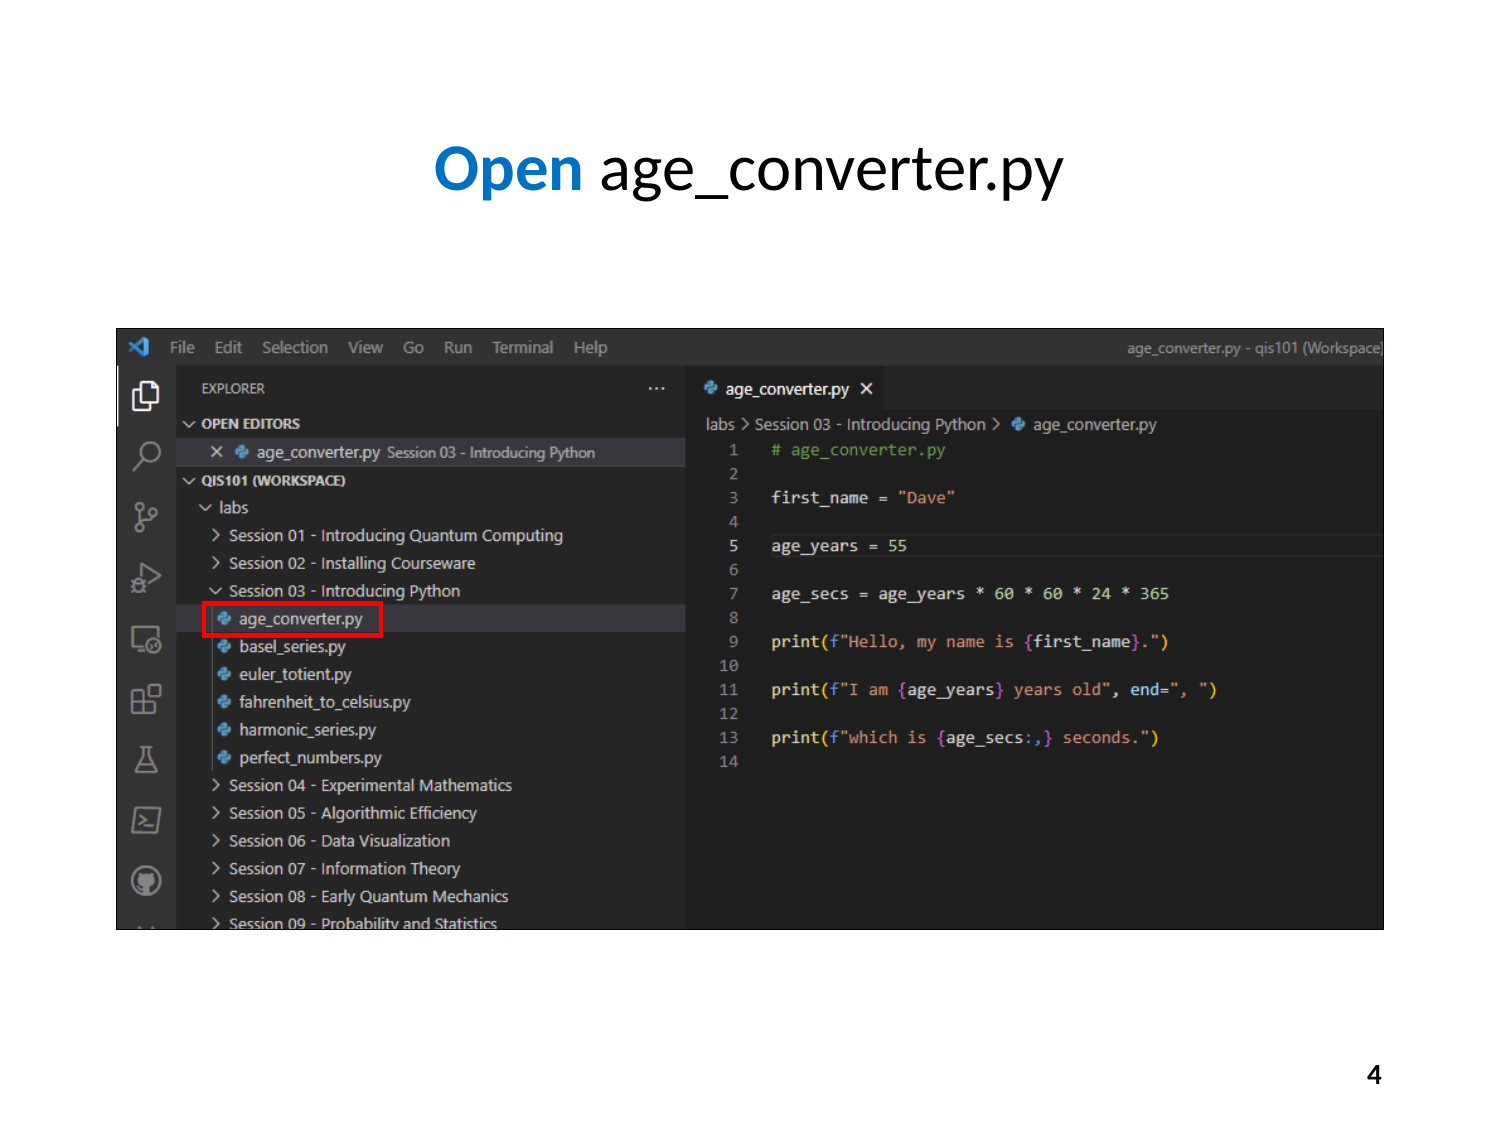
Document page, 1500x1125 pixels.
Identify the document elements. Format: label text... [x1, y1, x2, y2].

title Open age_converter.py [103, 59, 1397, 278]
picture [116, 328, 1384, 930]
slide_number 4 [1059, 1042, 1397, 1103]
